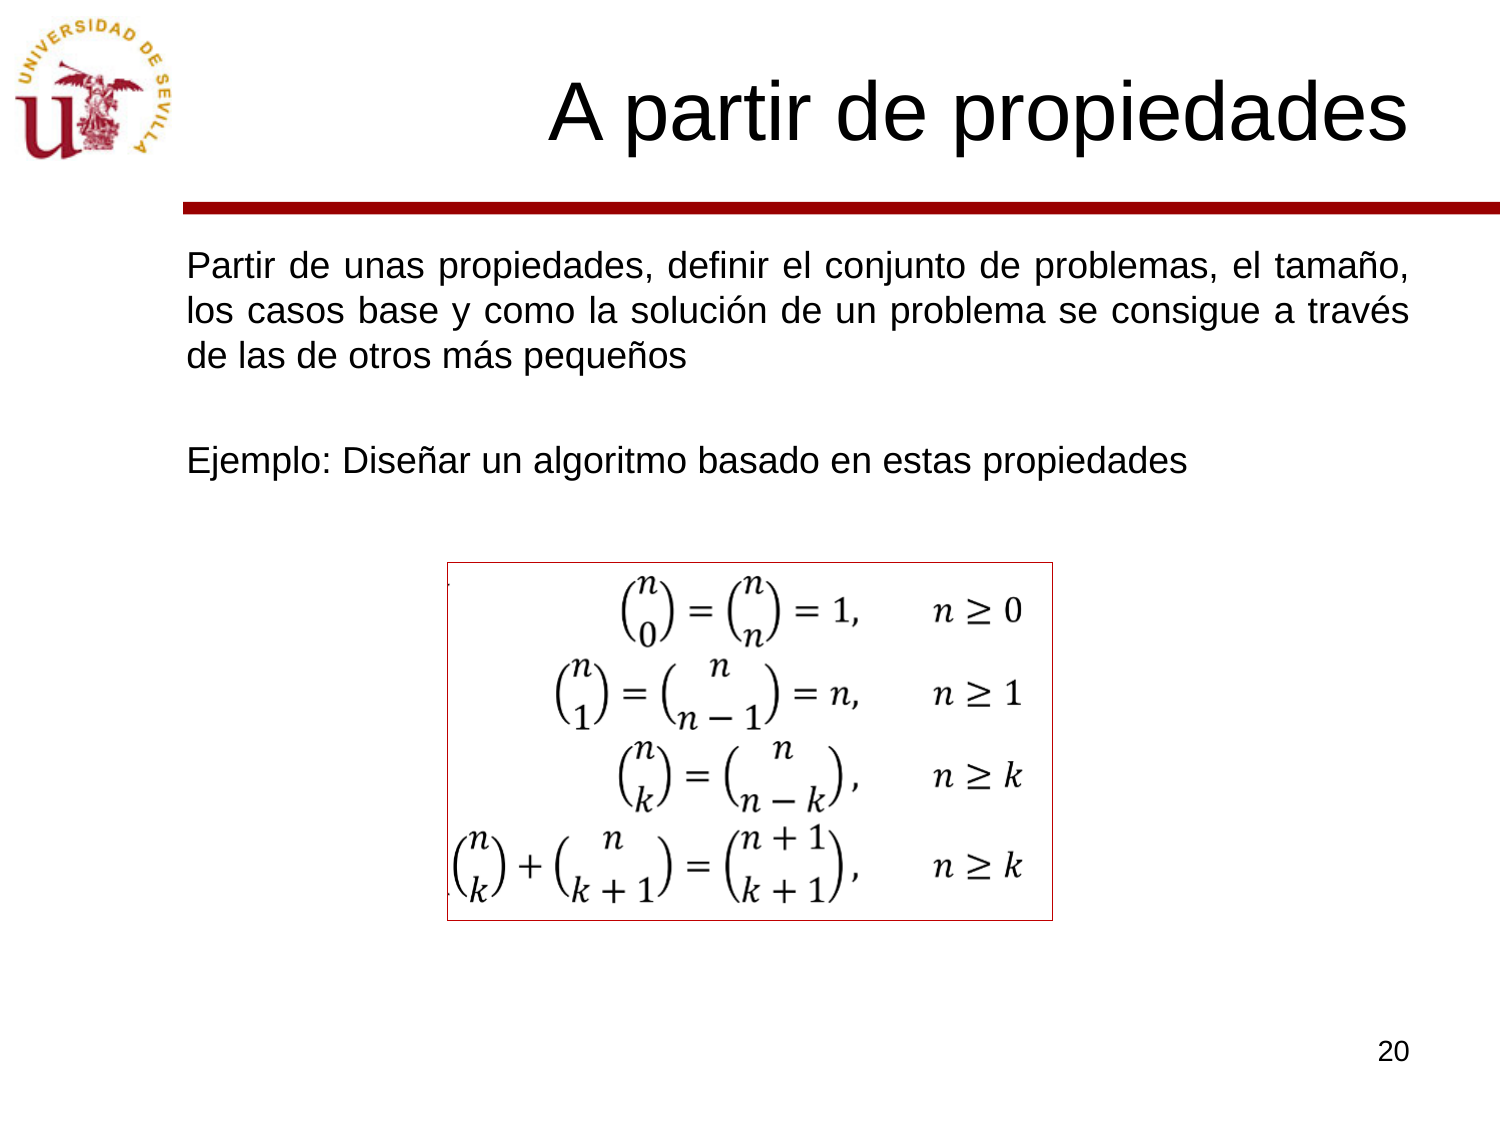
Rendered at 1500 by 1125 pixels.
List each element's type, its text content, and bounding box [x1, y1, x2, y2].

slide_number 20 [1074, 1024, 1426, 1103]
picture [14, 16, 172, 161]
list Partir de unas propiedades, definir el conjunto de problemas, el tamaño, los casos base y como la solución de un problema se consigue a través de las de otros más pequeños Ejemplo: Diseñar un algoritmo basado en estas propiedades [171, 233, 1425, 591]
title A partir de propiedades [253, 31, 1425, 183]
picture [446, 562, 1054, 921]
